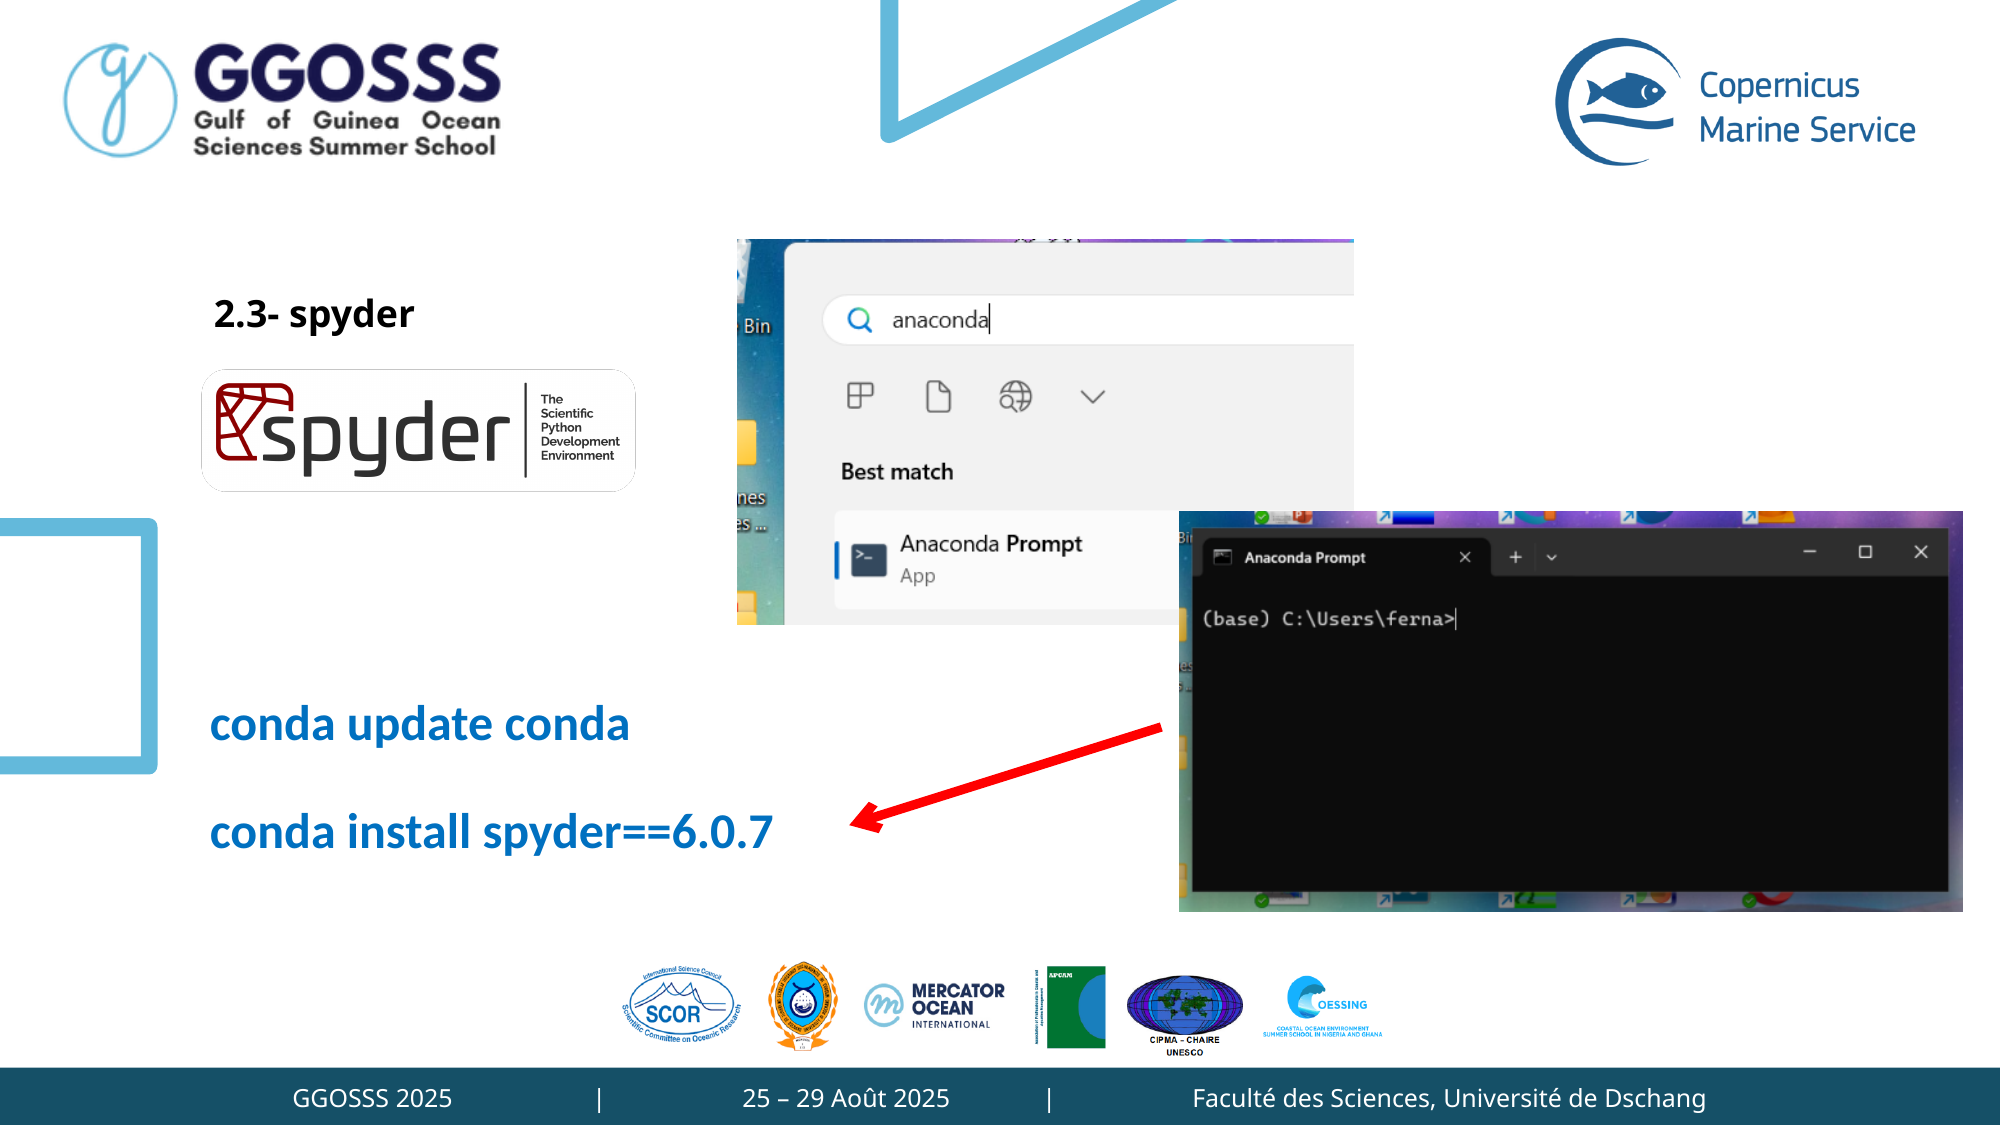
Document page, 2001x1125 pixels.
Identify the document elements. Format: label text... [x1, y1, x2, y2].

picture [194, 363, 642, 501]
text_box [169, 824, 1801, 1067]
title conda update conda conda install spyder==6.0.7 [194, 676, 850, 824]
picture [736, 238, 1964, 912]
picture [1553, 36, 1916, 169]
picture [21, 0, 538, 202]
text_box 2.3- spyder [199, 282, 440, 343]
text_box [848, 726, 1162, 826]
